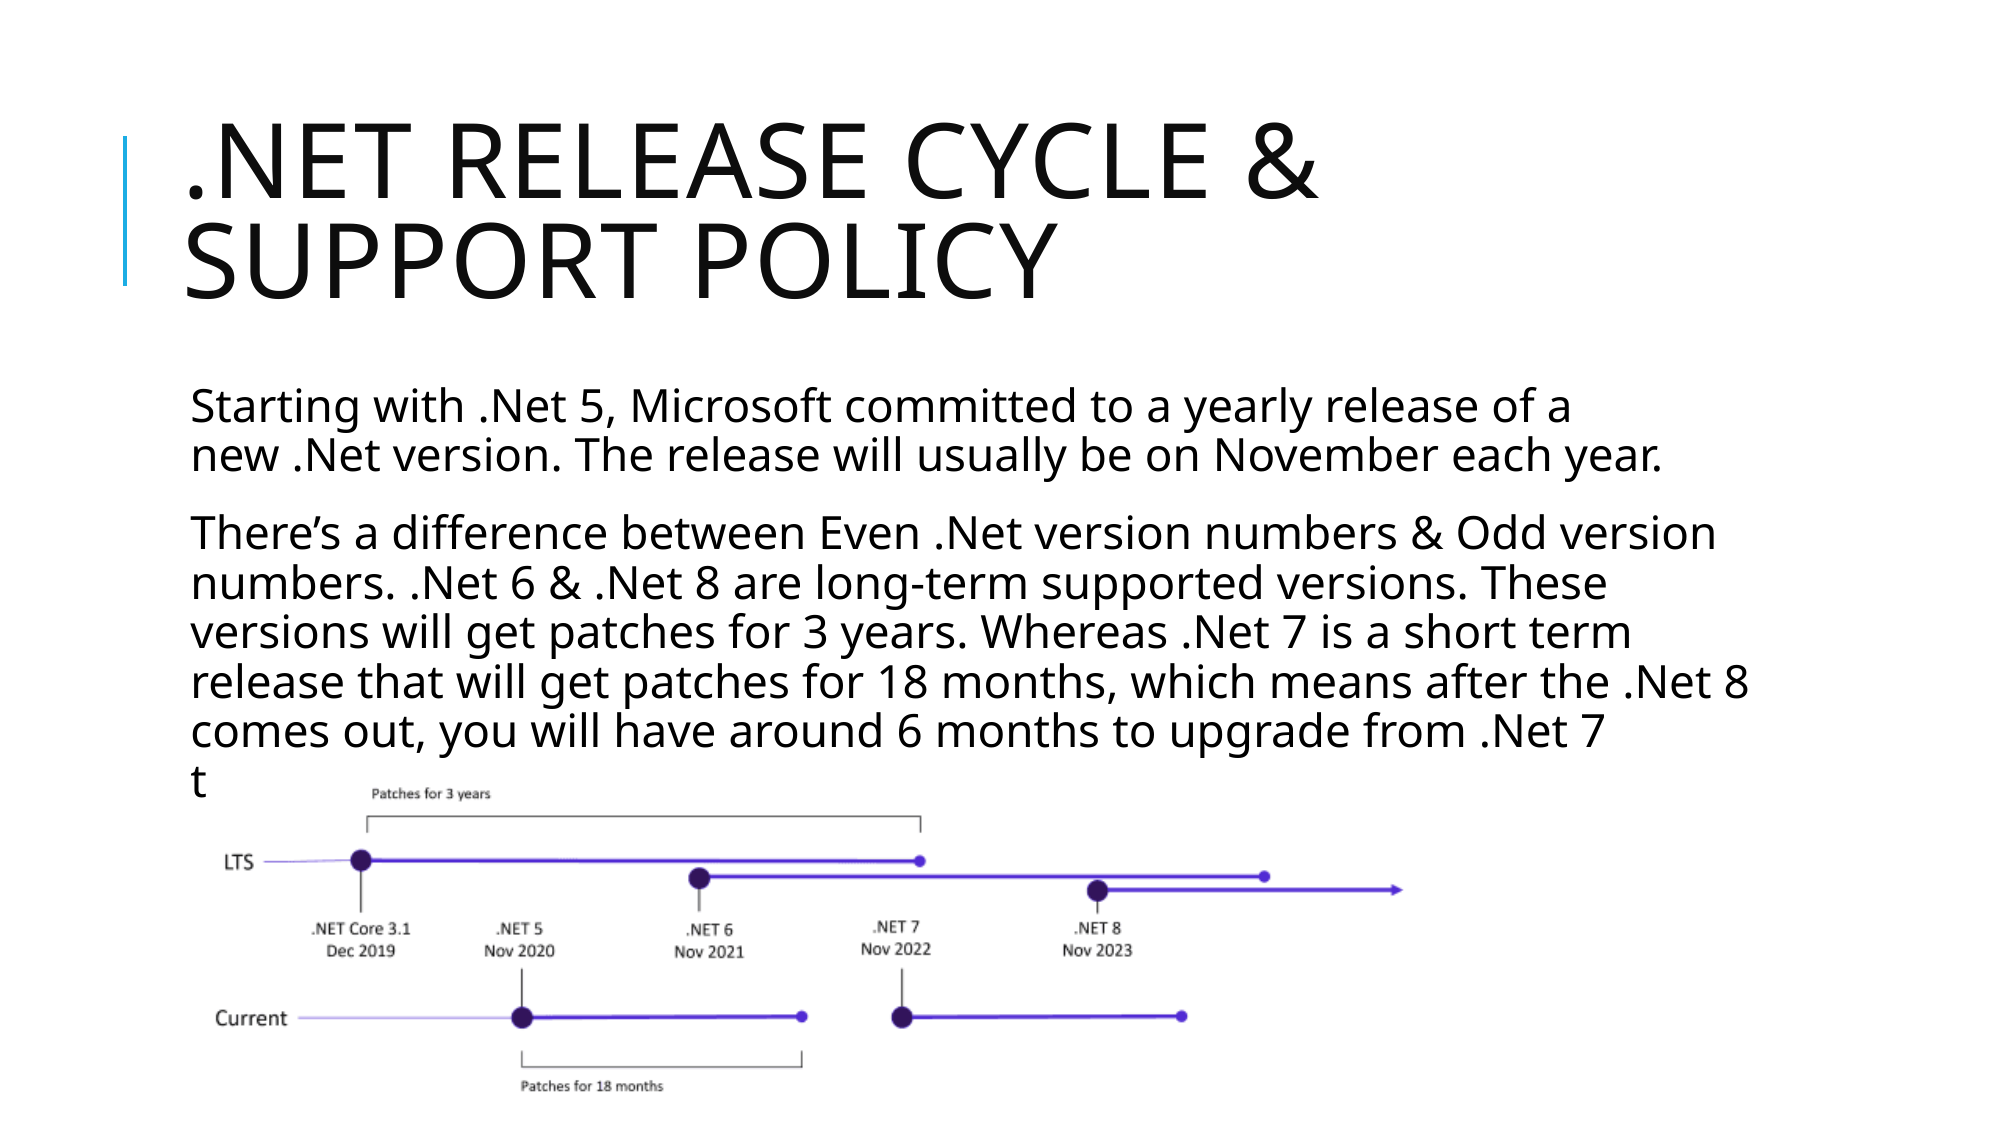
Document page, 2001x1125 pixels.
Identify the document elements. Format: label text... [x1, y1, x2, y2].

list Starting with .Net 5, Microsoft committed to a yearly release of a new .Net version. The release will usually be on November each year. There’s a difference between Even .Net version numbers & Odd version numbers. .Net 6 & .Net 8 are long-term supported versions. These versions will get patches for 3 years. Whereas .Net 7 is a short term release that will get patches for 18 months, which means after the .Net 8 comes out, you will have around 6 months to upgrade from .Net 7 to .Net 8. [168, 375, 1763, 1035]
picture [207, 761, 1408, 1104]
title .NET Release cycle & support policy [168, 96, 1763, 342]
